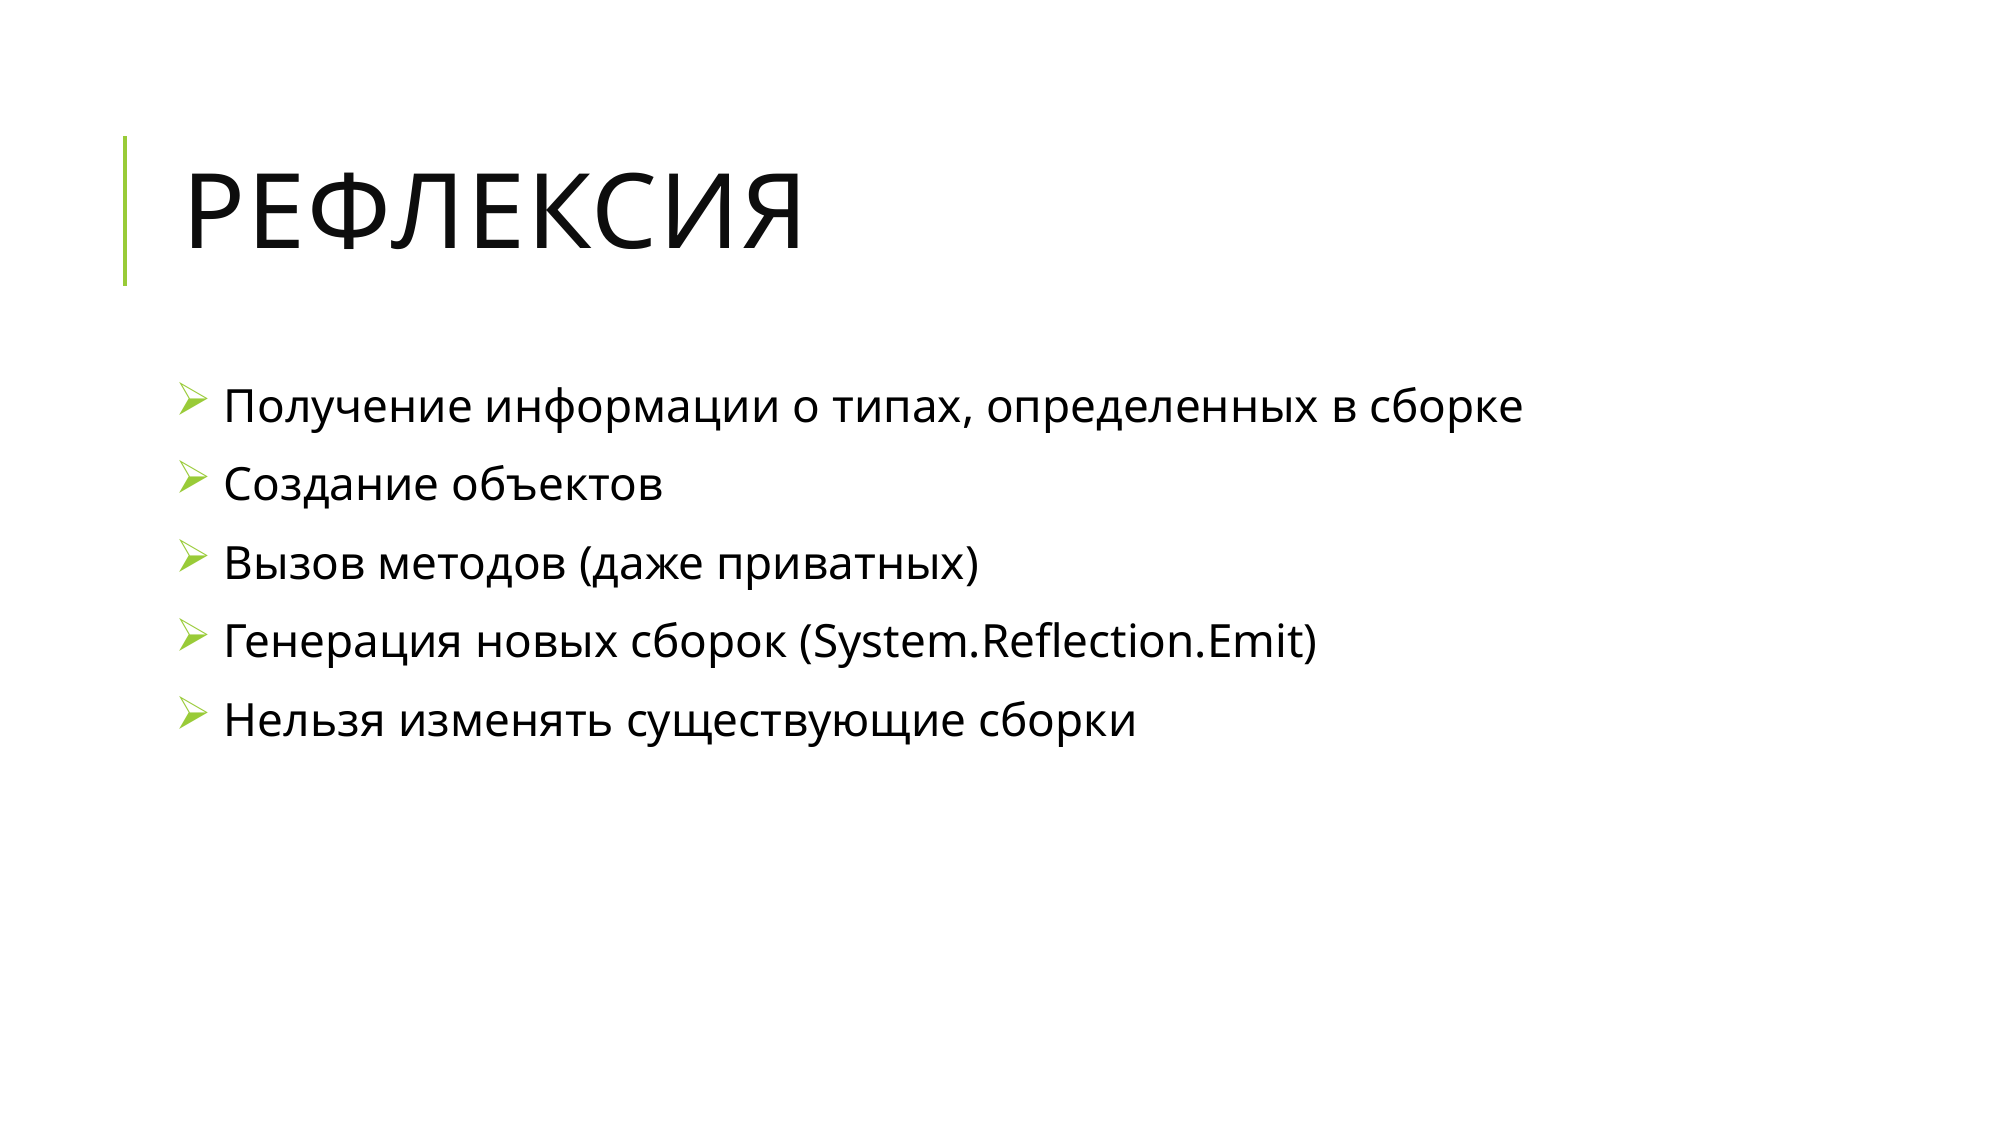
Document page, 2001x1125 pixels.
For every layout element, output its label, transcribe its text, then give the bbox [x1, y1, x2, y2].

title Рефлексия [168, 96, 1763, 342]
list Получение информации о типах, определенных в сборке Создание объектов Вызов методов (даже приватных) Генерация новых сборок (System.Reflection.Emit) Нельзя изменять существующие сборки [168, 375, 1763, 1035]
